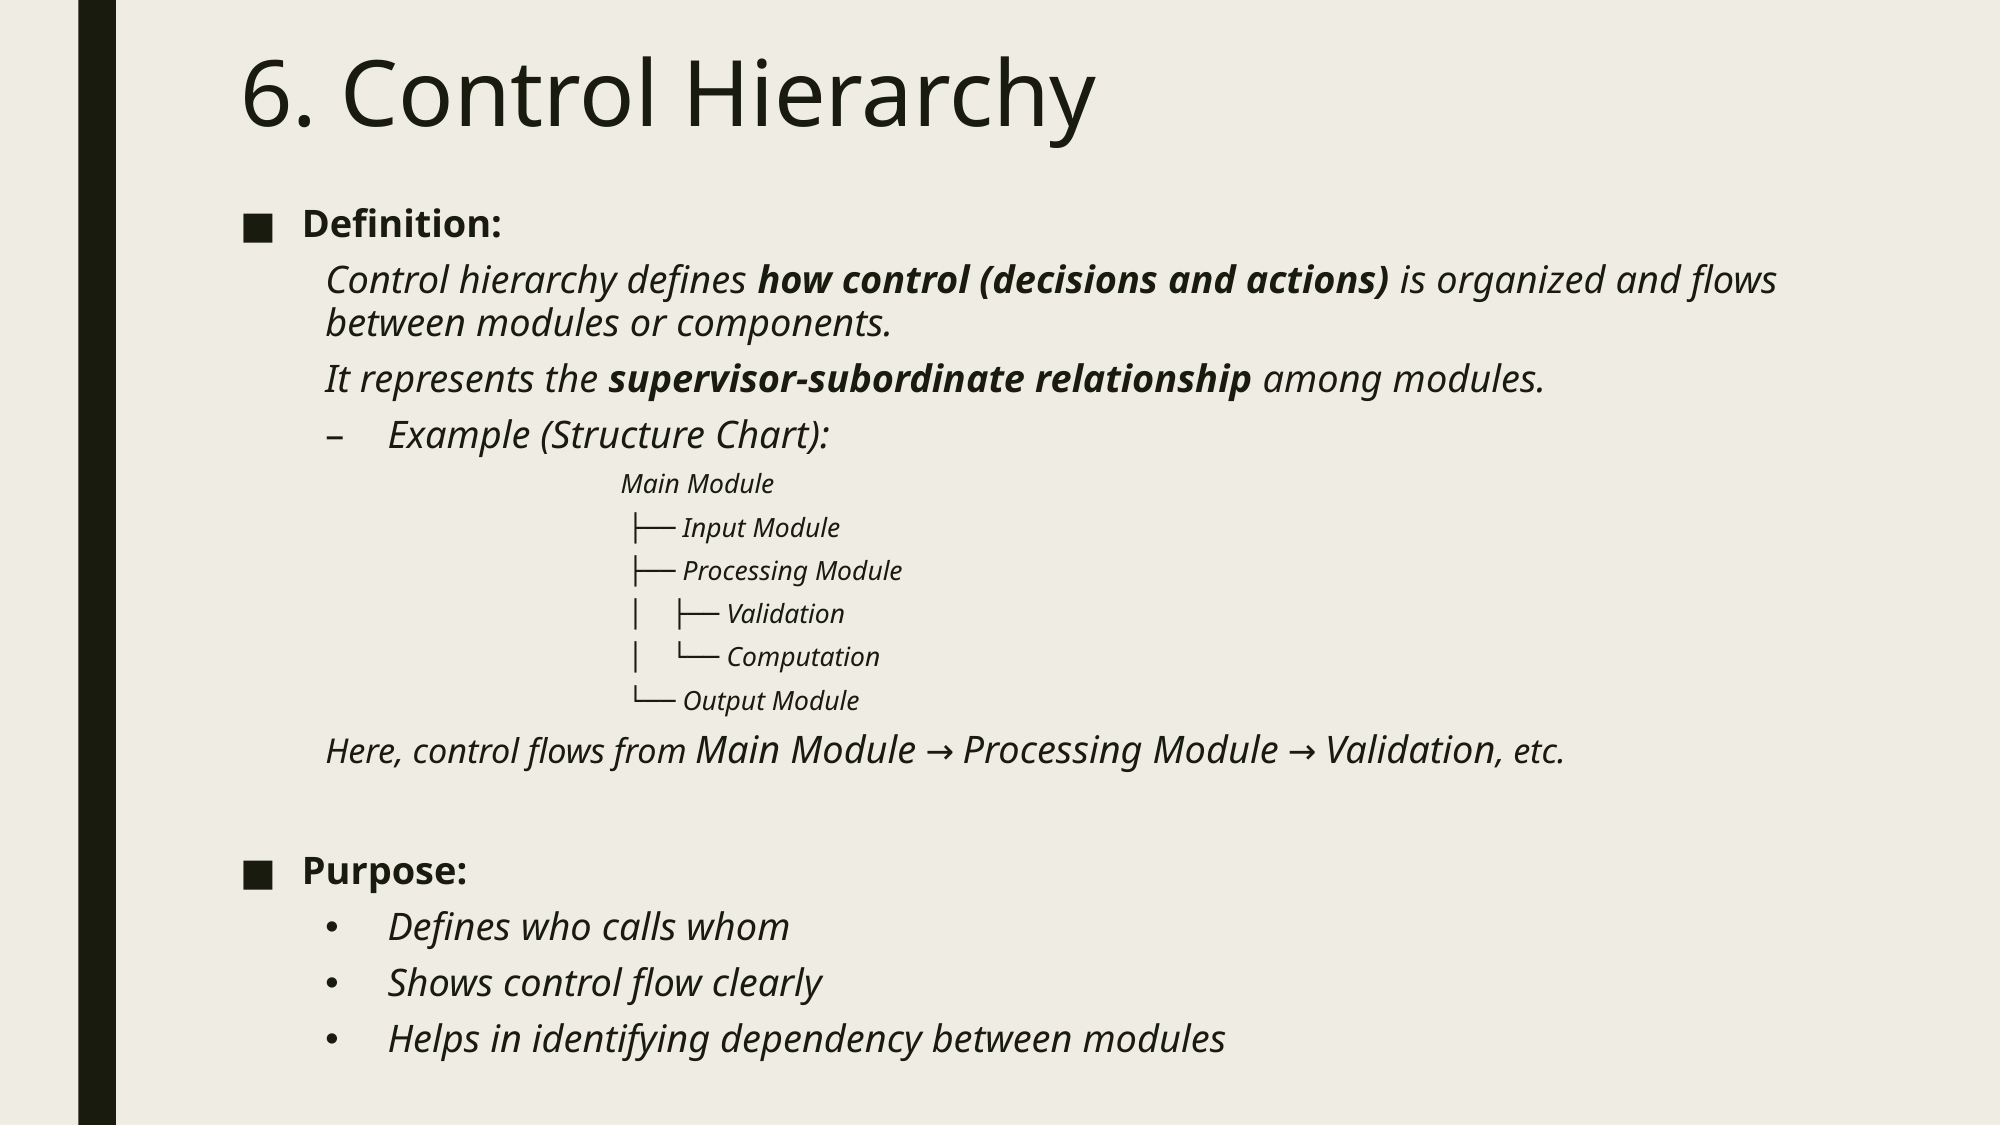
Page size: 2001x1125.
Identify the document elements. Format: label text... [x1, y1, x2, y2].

list Definition: Control hierarchy defines how control (decisions and actions) is organized and flows between modules or components. It represents the supervisor-subordinate relationship among modules. Example (Structure Chart): Main Module ├── Input Module ├── Processing Module │ ├── Validation │ └── Computation └── Output Module Here, control flows from Main Module → Processing Module → Validation, etc. Purpose: Defines who calls whom Shows control flow clearly Helps in identifying dependency between modules [225, 195, 1800, 1070]
title 6. Control Hierarchy [225, 40, 1800, 195]
